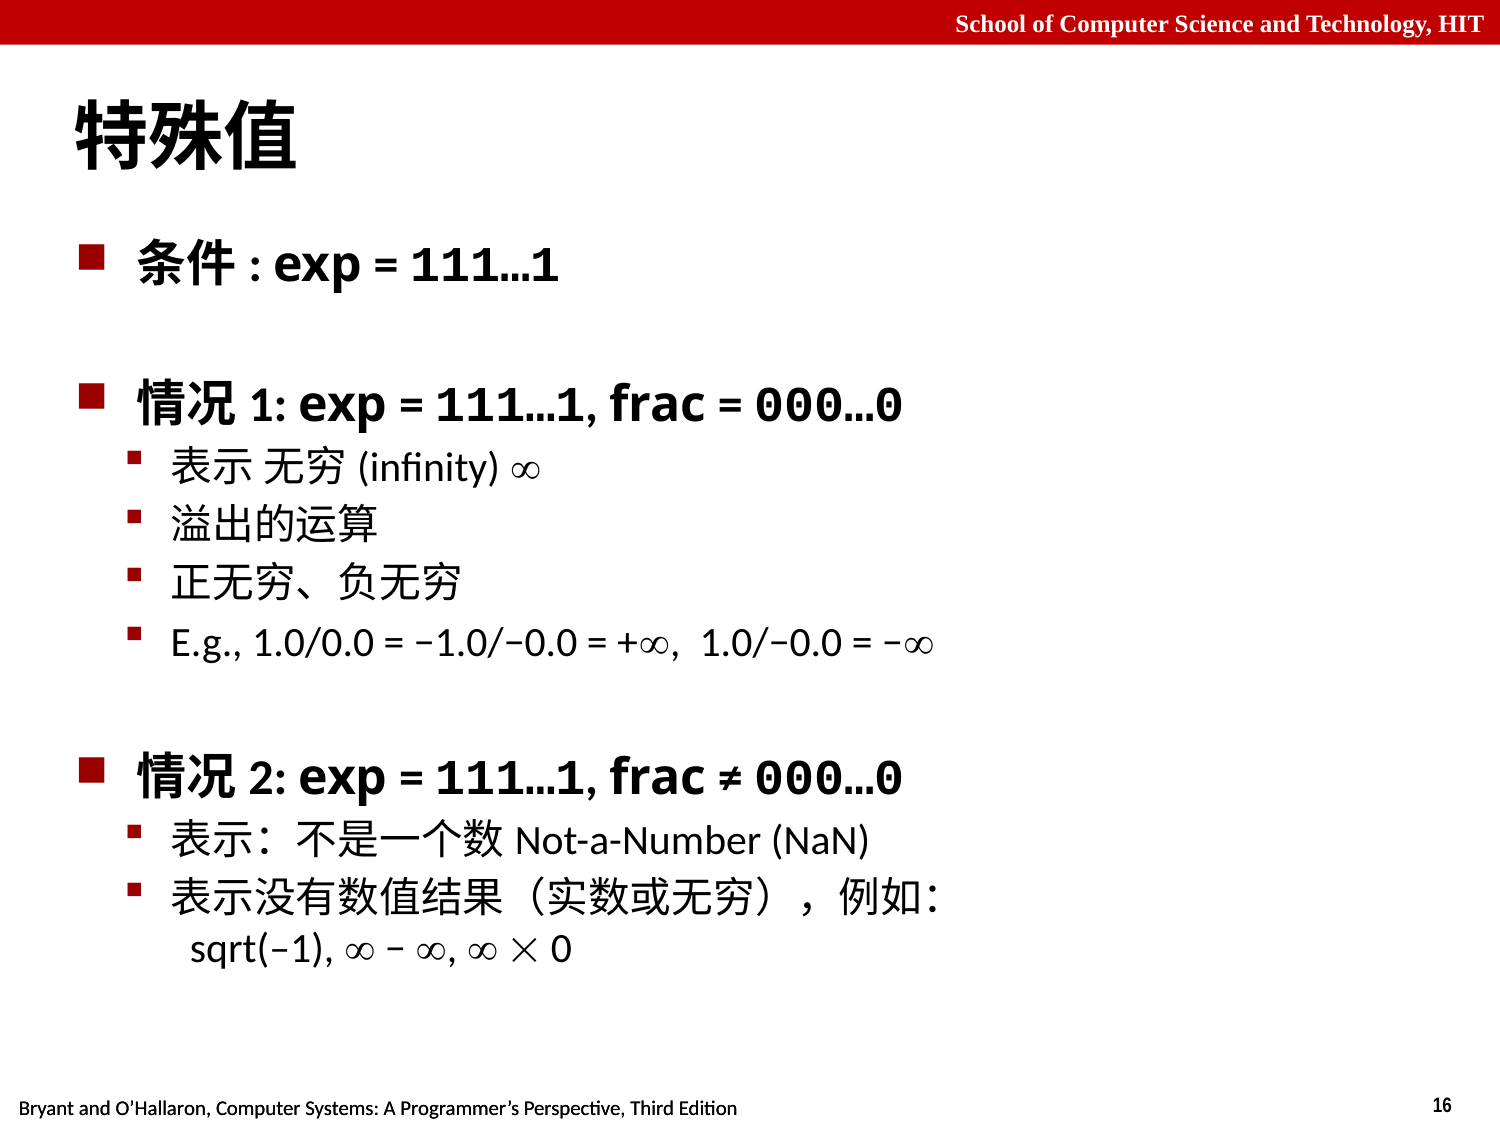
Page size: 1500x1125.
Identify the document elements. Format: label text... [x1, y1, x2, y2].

title 特殊值 [58, 71, 1500, 197]
list 条件: exp = 111…1 情况1: exp = 111…1, frac = 000…0 表示 无穷(infinity)  溢出的运算 正无穷、负无穷 E.g., 1.0/0.0 = −1.0/−0.0 = +, 1.0/−0.0 = − 情况2: exp = 111…1, frac ≠ 000…0 表示：不是一个数Not-a-Number (NaN) 表示没有数值结果（实数或无穷），例如： sqrt(–1),  − ,   0 [64, 223, 1476, 1040]
